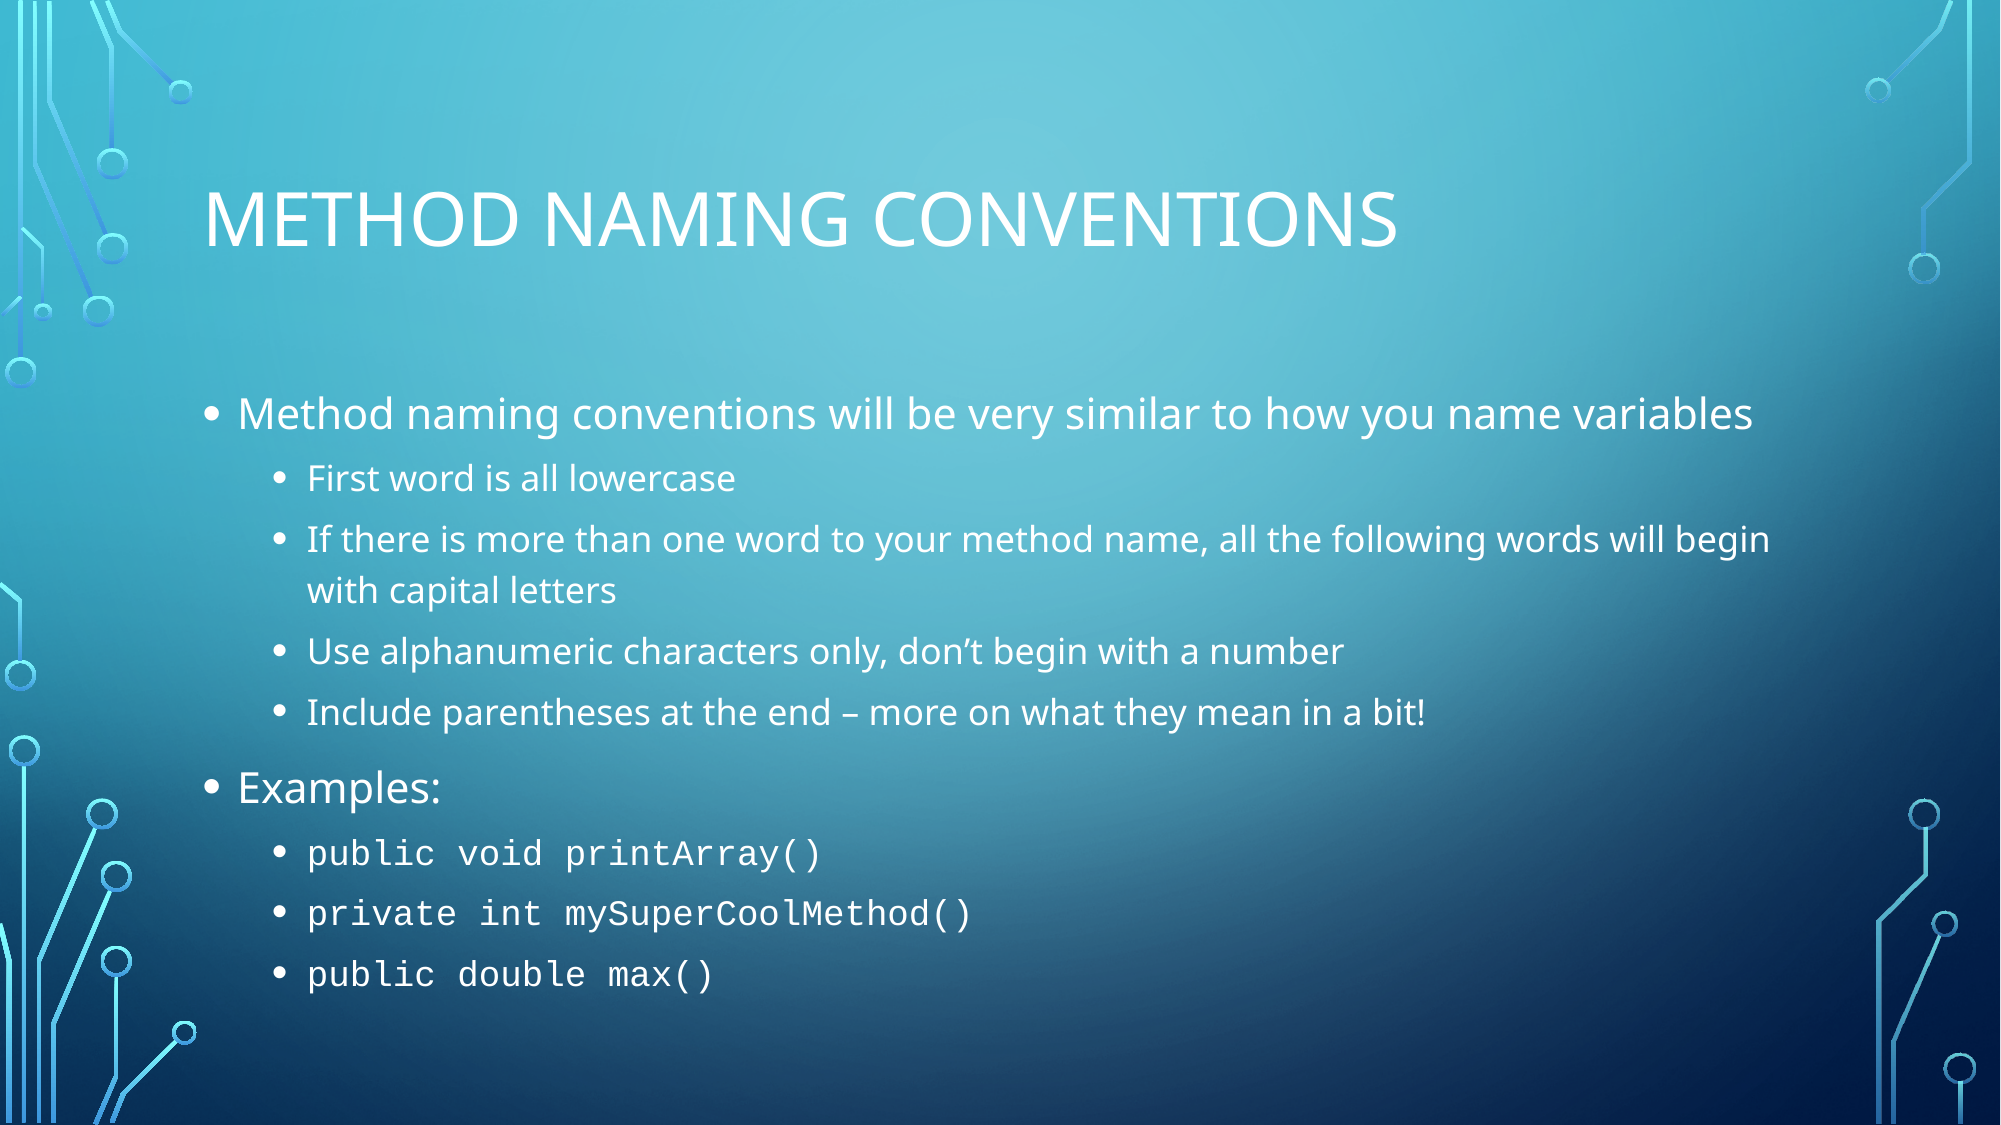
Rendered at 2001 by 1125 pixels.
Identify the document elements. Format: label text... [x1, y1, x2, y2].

title Method naming conventions [187, 101, 1813, 344]
list Method naming conventions will be very similar to how you name variables First word is all lowercase If there is more than one word to your method name, all the following words will begin with capital letters Use alphanumeric characters only, don’t begin with a number Include parentheses at the end – more on what they mean in a bit! Examples: public void printArray() private int mySuperCoolMethod() public double max() [187, 369, 1813, 1012]
